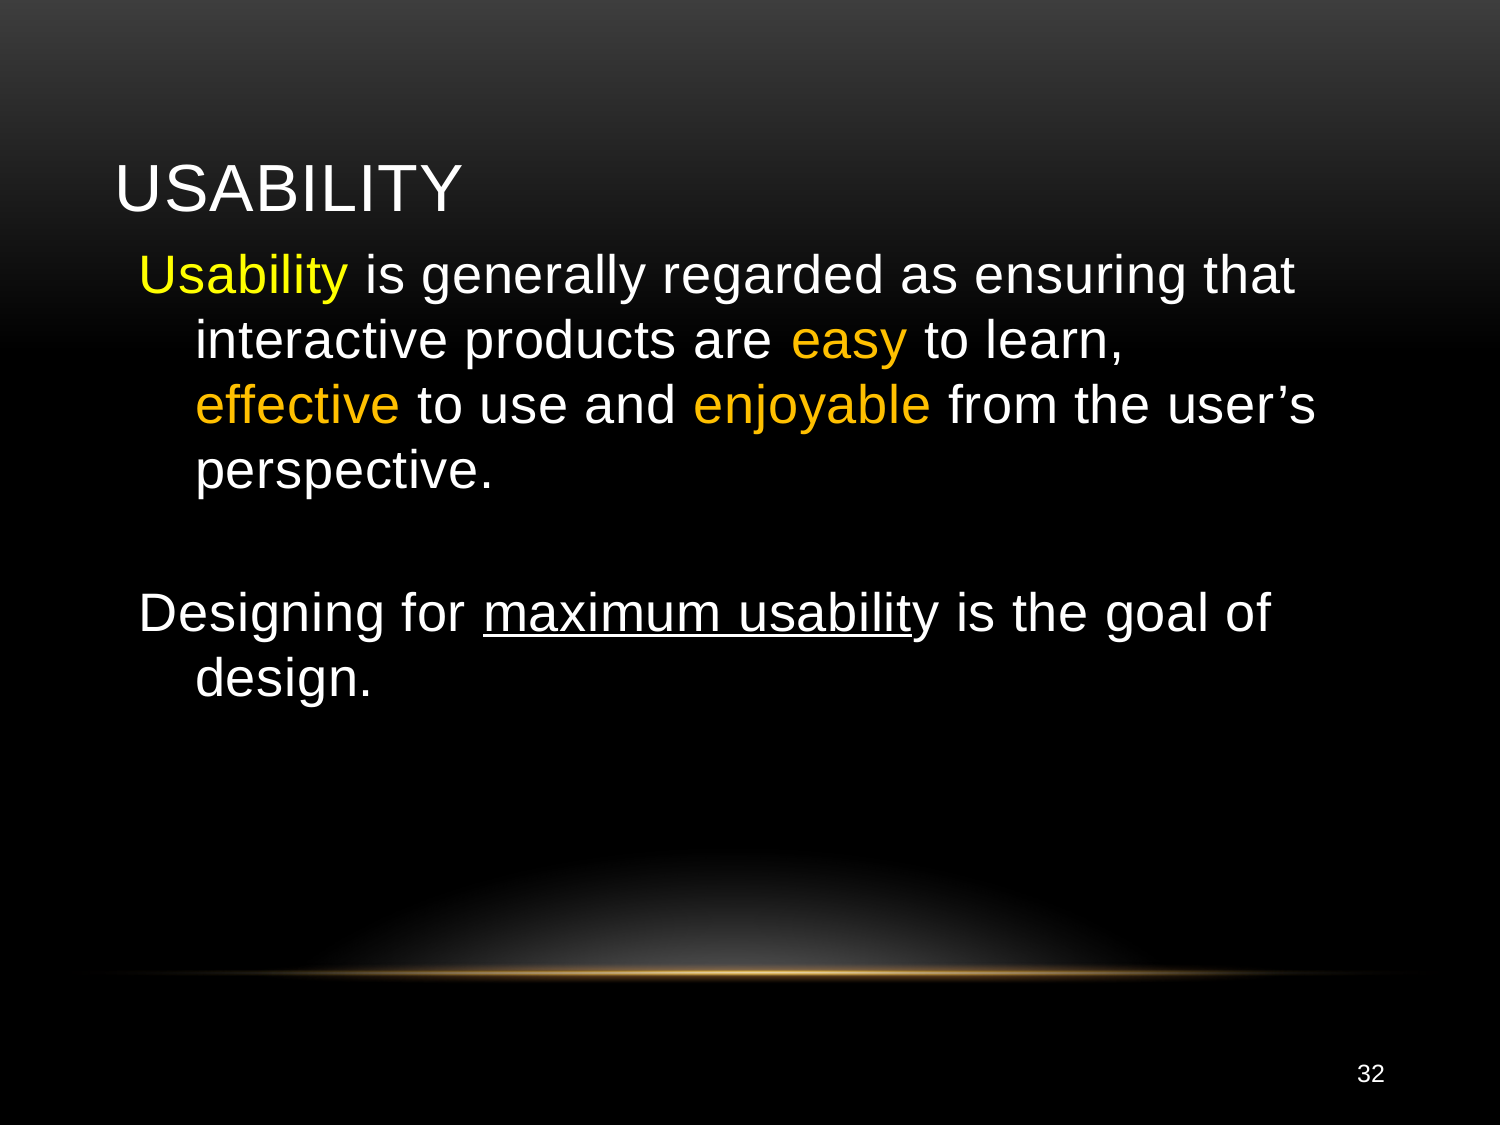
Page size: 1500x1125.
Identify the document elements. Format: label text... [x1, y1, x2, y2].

list Usability is generally regarded as ensuring that interactive products are easy to learn, effective to use and enjoyable from the user’s perspective. Designing for maximum usability is the goal of design. [123, 231, 1355, 1020]
slide_number 32 [1237, 1042, 1400, 1103]
picture [0, 0, 1500, 1125]
title Usability [99, 45, 1400, 233]
